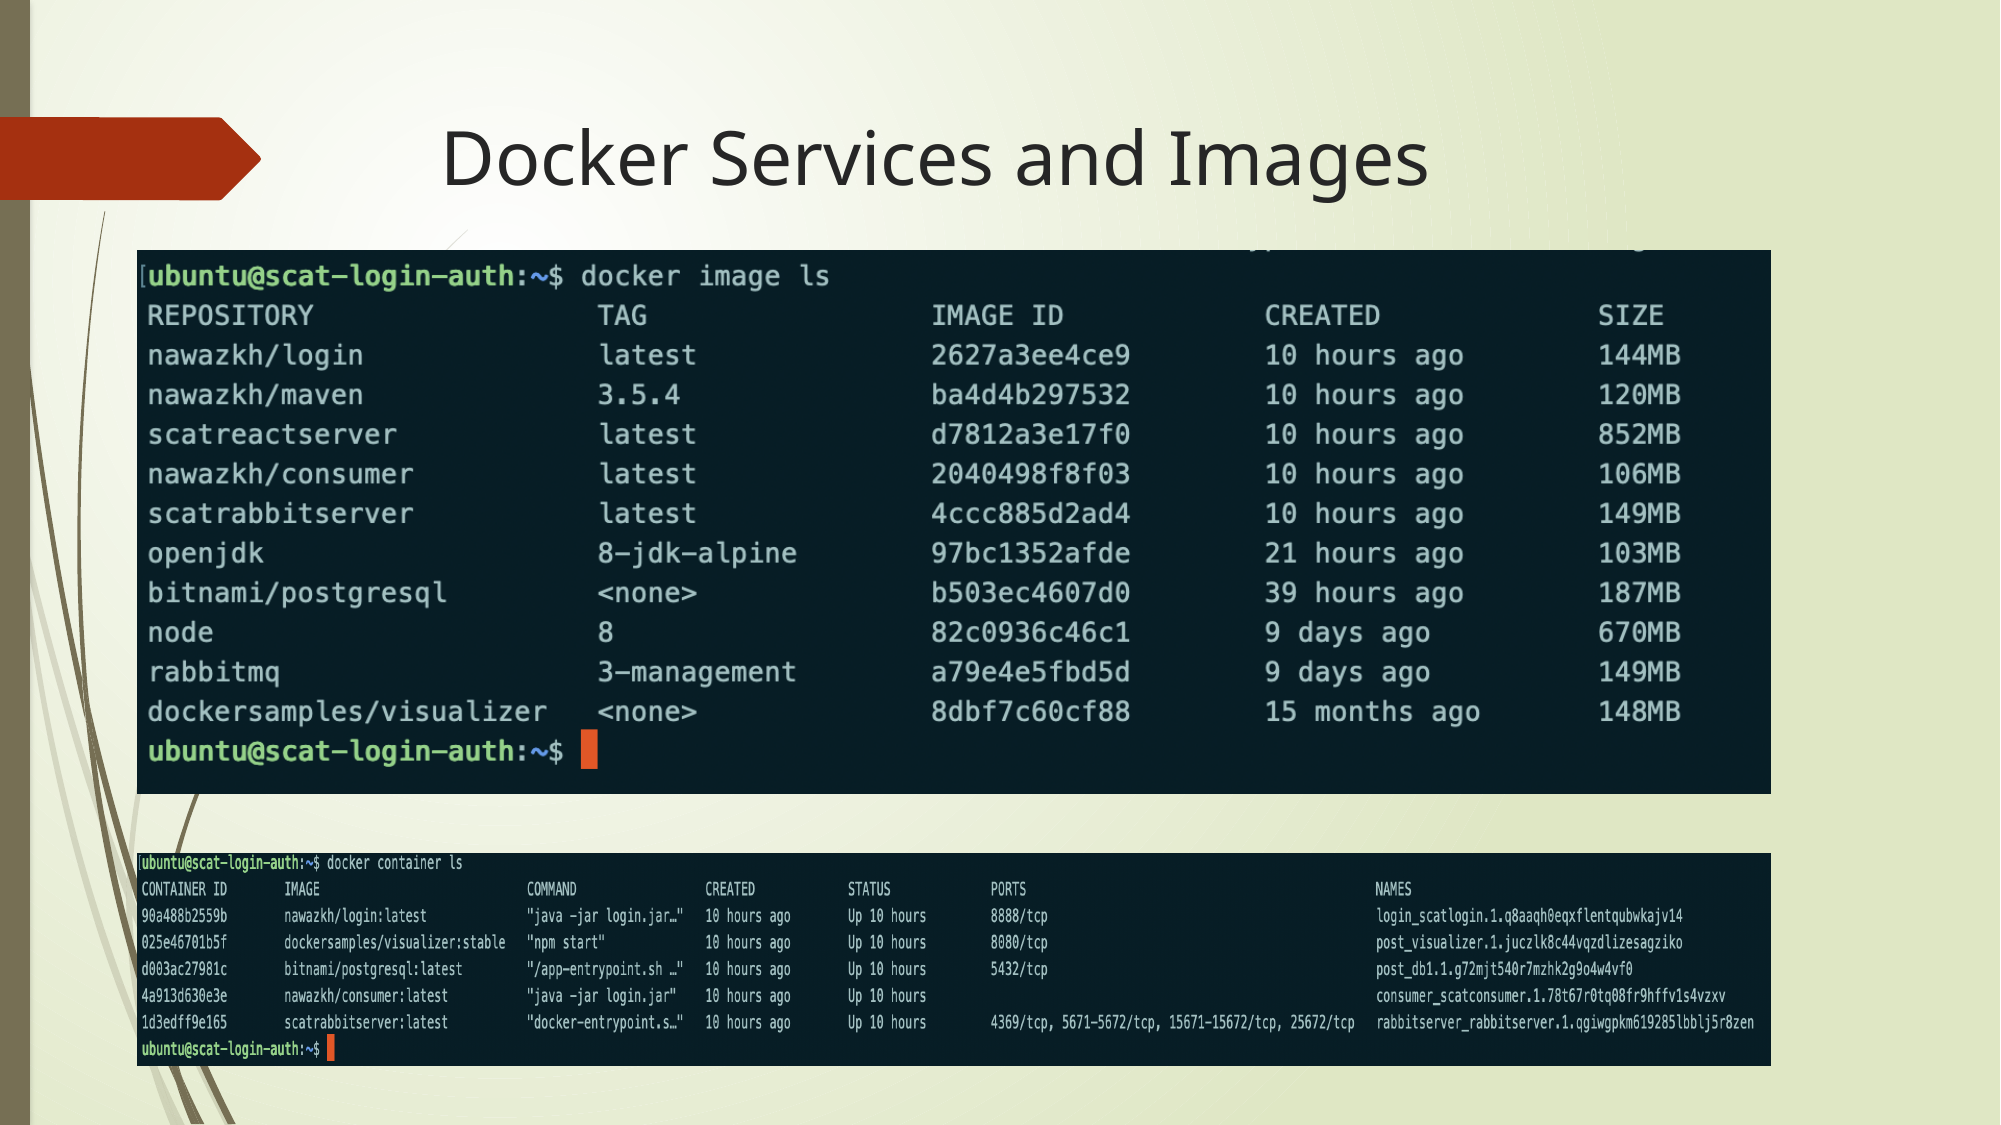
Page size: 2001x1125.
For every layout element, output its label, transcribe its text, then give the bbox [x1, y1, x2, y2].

title Docker Services and Images [425, 102, 1888, 313]
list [137, 249, 1771, 795]
picture [137, 853, 1771, 1066]
